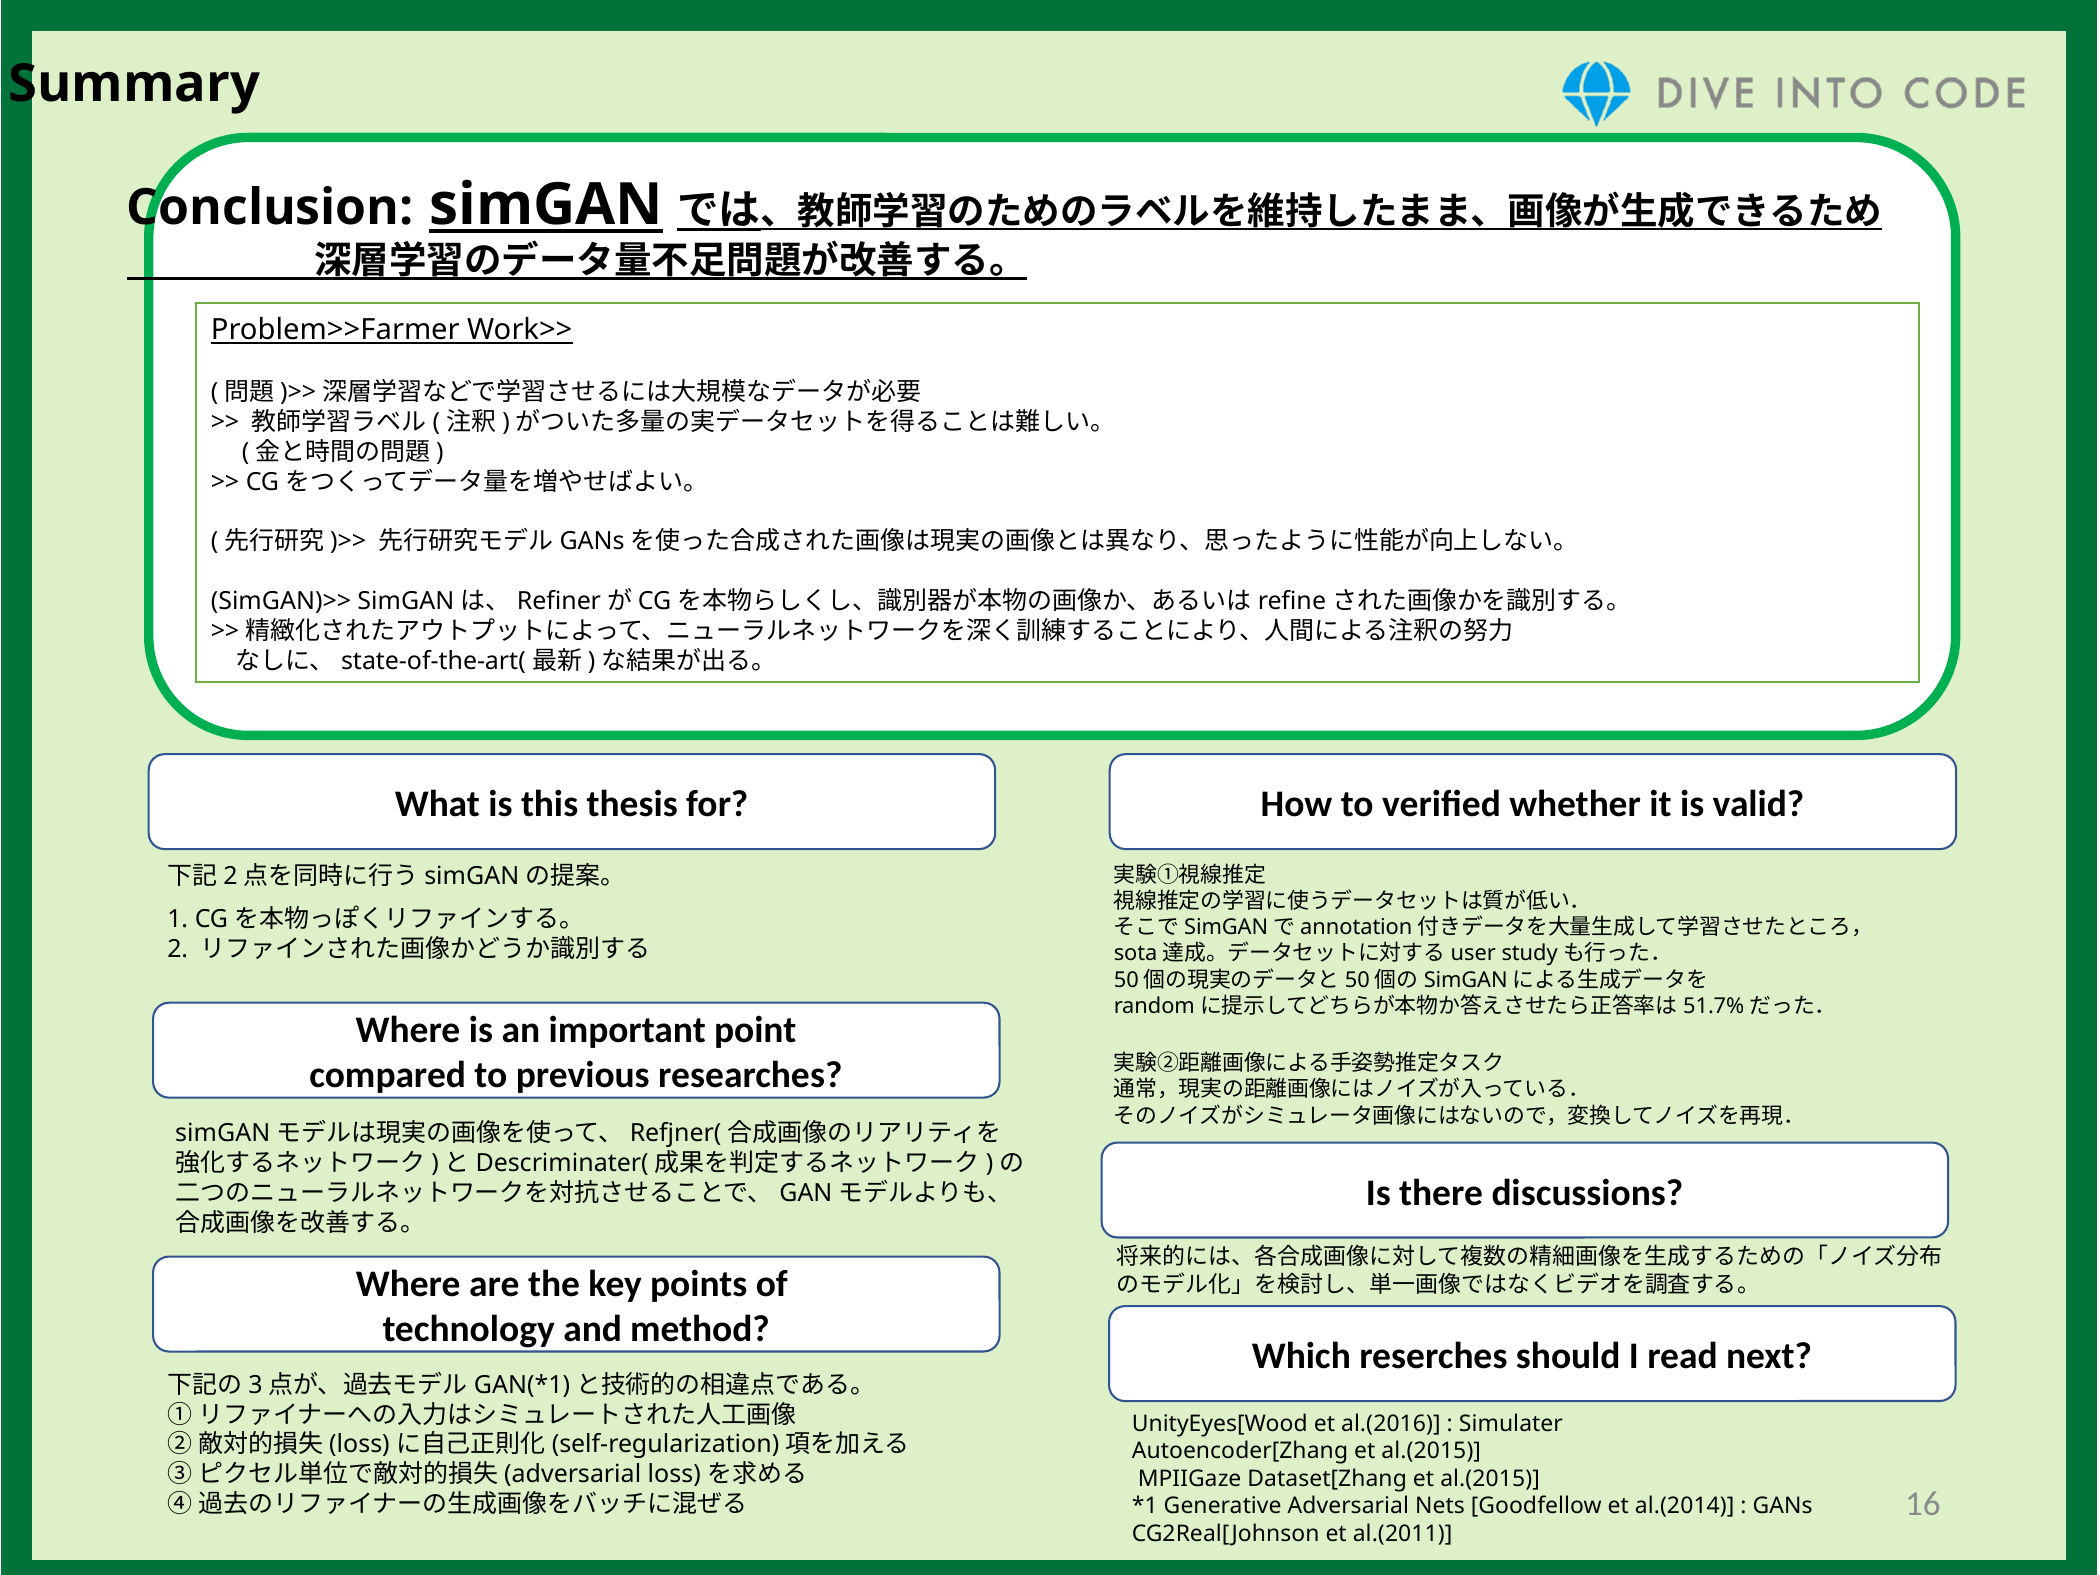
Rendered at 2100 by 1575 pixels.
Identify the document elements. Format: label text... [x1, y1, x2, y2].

slide_number 16 [1829, 1459, 1956, 1544]
text_box Where is an important point compared to previous researches? [152, 1001, 1001, 1099]
text_box Is there discussions? [1211, 1141, 1950, 1234]
text_box [15, 15, 2082, 1575]
text_box What is this thesis for? [147, 753, 997, 851]
text_box 下記2点を同時に行うsimGANの提案。 1. CGを本物っぽくリファインする。 2. リファインされた画像かどうか識別する [152, 852, 666, 1000]
text_box Problem>>Farmer Work>> (問題)>>深層学習などで学習させるには大規模なデータが必要 >> 教師学習ラベル(注釈)がついた多量の実データセットを得ることは難しい。 (金と時間の問題) >> CGをつくってデータ量を増やせばよい。 (先行研究)>> 先行研究モデルGANsを使った合成された画像は現実の画像とは異なり、思ったように性能が向上しない。 (SimGAN)>> SimGANは、RefinerがCGを本物らしくし、識別器が本物の画像か、あるいはrefineされた画像かを識別する。 >>精緻化されたアウトプットによって、ニューラルネットワークを深く訓練することにより、人間による注釈の努力 なしに、state-of-the-art(最新)な結果が出る。 [195, 302, 1920, 683]
text_box 実験①視線推定 視線推定の学習に使うデータセットは質が低い． そこでSimGANでannotation付きデータを大量生成して学習させたところ， sota達成。データセットに対するuser studyも行った． 50個の現実のデータと50個のSimGANによる生成データを randomに提示してどちらが本物か答えさせたら正答率は51.7%だった． 実験②距離画像による手姿勢推定タスク 通常，現実の距離画像にはノイズが入っている． そのノイズがシミュレータ画像にはないので，変換してノイズを再現． [1098, 852, 1894, 1135]
text_box Which reserches should I read next? [1108, 1305, 1957, 1403]
text_box Conclusion: simGANでは、教師学習のためのラベルを維持したまま、画像が生成できるため 深層学習のデータ量不足問題が改善する。 [112, 158, 1897, 289]
text_box Where are the key points of technology and method? [152, 1258, 1001, 1353]
picture [1546, 46, 2043, 138]
text_box [147, 136, 1957, 737]
text_box How to verified whether it is valid? [1108, 753, 1958, 851]
text_box 下記の3点が、過去モデルGAN(*1)と技術的の相違点である。 ①リファイナーへの入力はシミュレートされた人工画像 ②敵対的損失(loss)に自己正則化(self-regularization)項を加える ③ピクセル単位で敵対的損失(adversarial loss)を求める ④過去のリファイナーの生成画像をバッチに混ぜる [152, 1360, 1203, 1526]
text_box 将来的には、各合成画像に対して複数の精細画像を生成するための「ノイズ分布 のモデル化」を検討し、単一画像ではなくビデオを調査する。 [1101, 1234, 2100, 1305]
text_box UnityEyes[Wood et al.(2016)] : Simulater Autoencoder[Zhang et al.(2015)] MPIIGaze Dataset[Zhang et al.(2015)] *1 Generative Adversarial Nets [Goodfellow et al.(2014)] : GANs CG2Real[Johnson et al.(2011)] [1117, 1401, 1829, 1554]
text_box Summary [0, 41, 276, 120]
text_box simGANモデルは現実の画像を使って、Refjner(合成画像のリアリティを 強化するネットワーク)とDescriminater(成果を判定するネットワーク)の 二つのニューラルネットワークを対抗させることで、GANモデルよりも、 合成画像を改善する。 [160, 1108, 1211, 1274]
